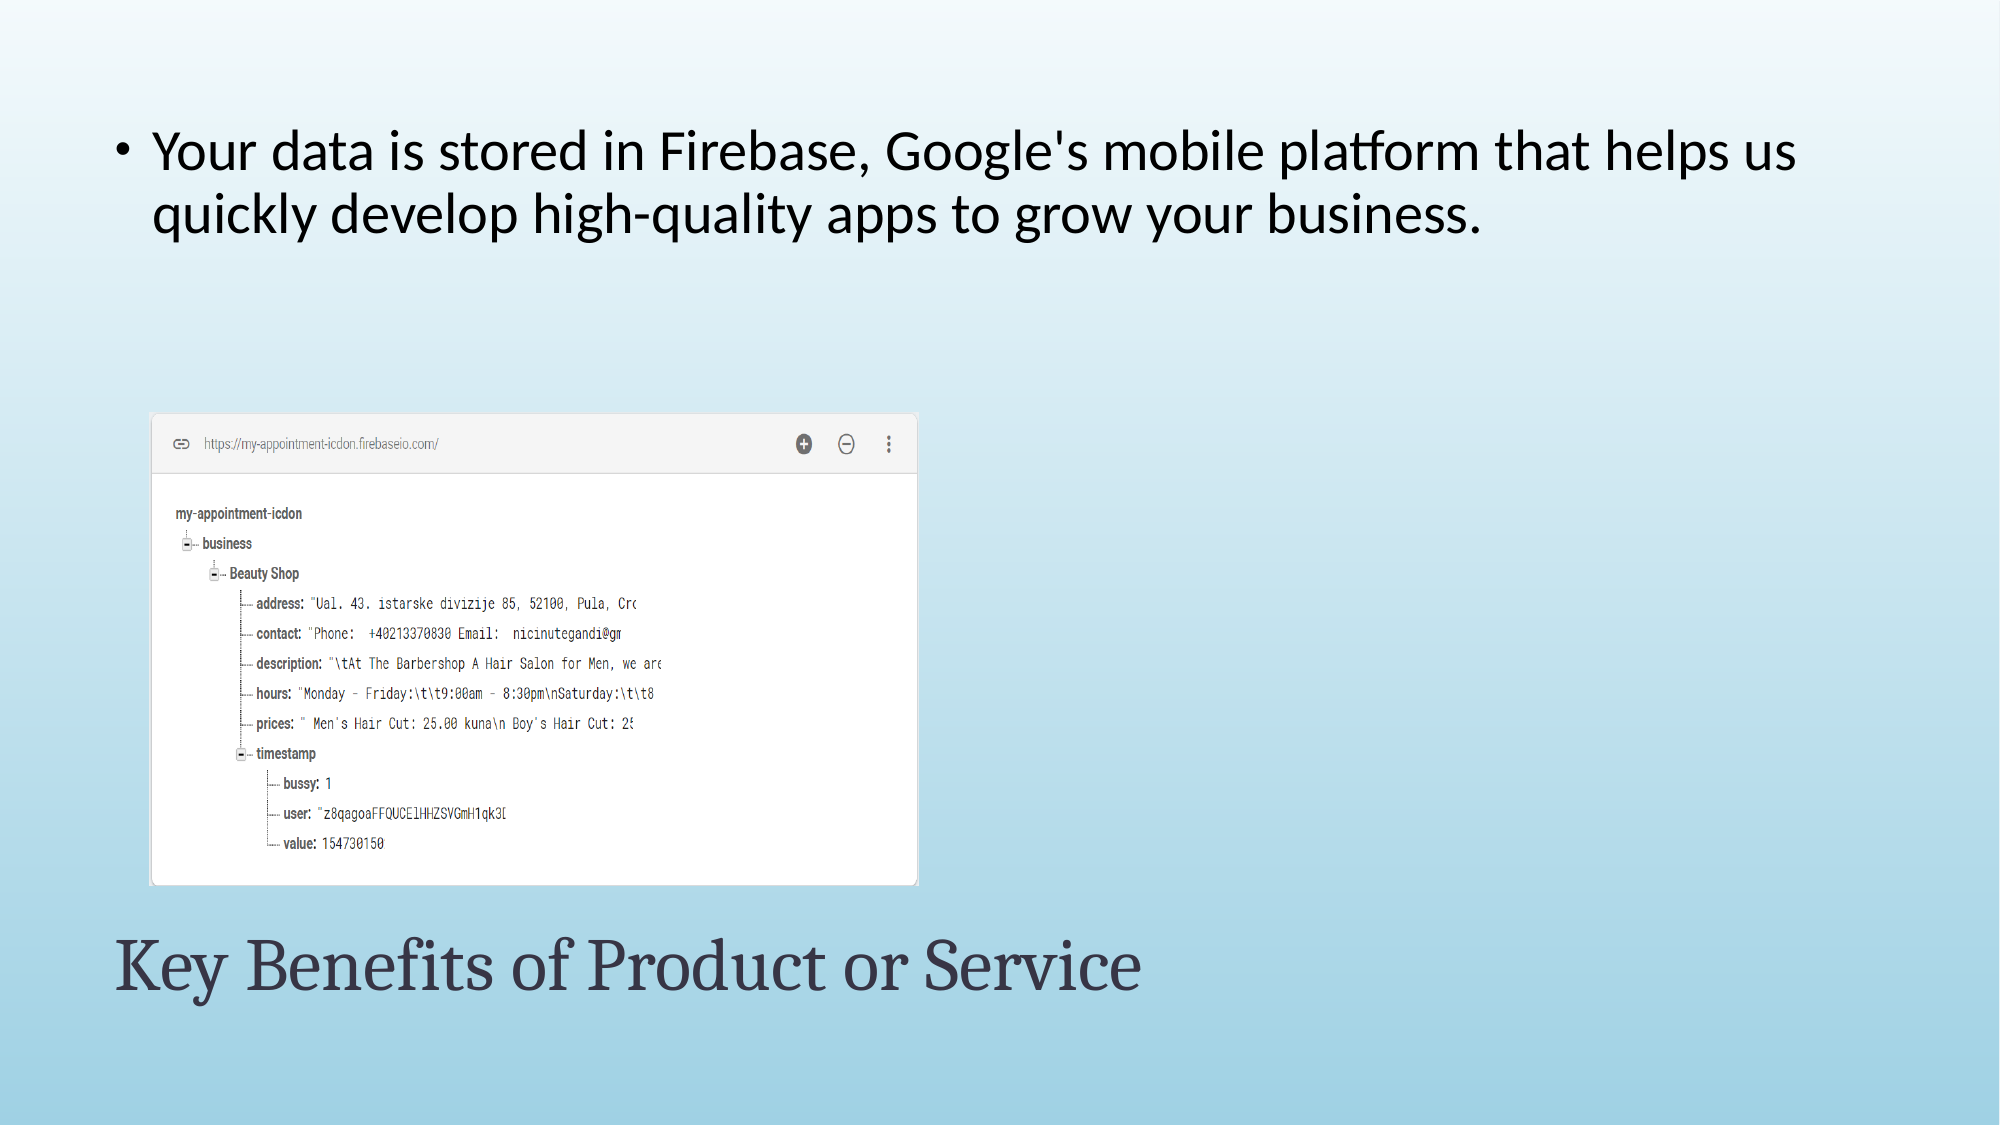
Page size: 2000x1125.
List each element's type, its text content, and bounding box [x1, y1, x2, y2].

list Your data is stored in Firebase, Google's mobile platform that helps us quickly develop high-quality apps to grow your business. [99, 112, 1913, 500]
picture [149, 412, 919, 886]
title Key Benefits of Product or Service [99, 837, 1900, 1013]
